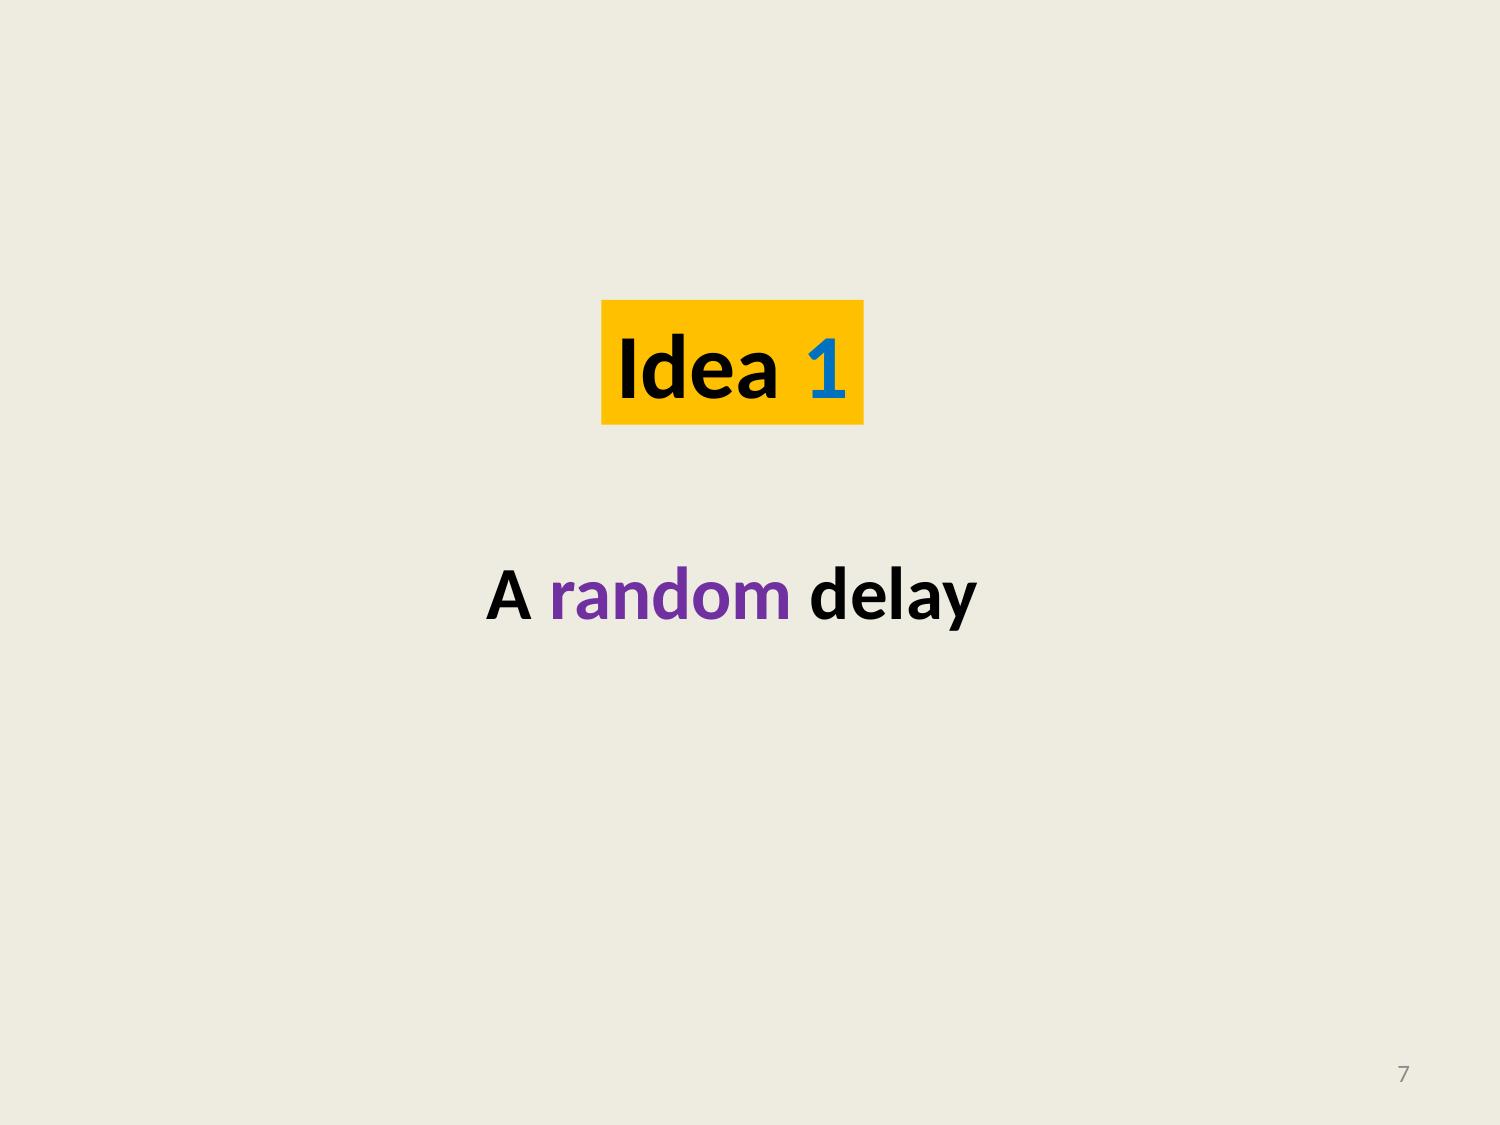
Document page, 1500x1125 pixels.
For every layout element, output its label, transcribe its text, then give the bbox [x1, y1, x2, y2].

text_box A random delay [471, 537, 993, 643]
slide_number 7 [1074, 1042, 1425, 1103]
text_box Idea 1 [601, 299, 864, 425]
